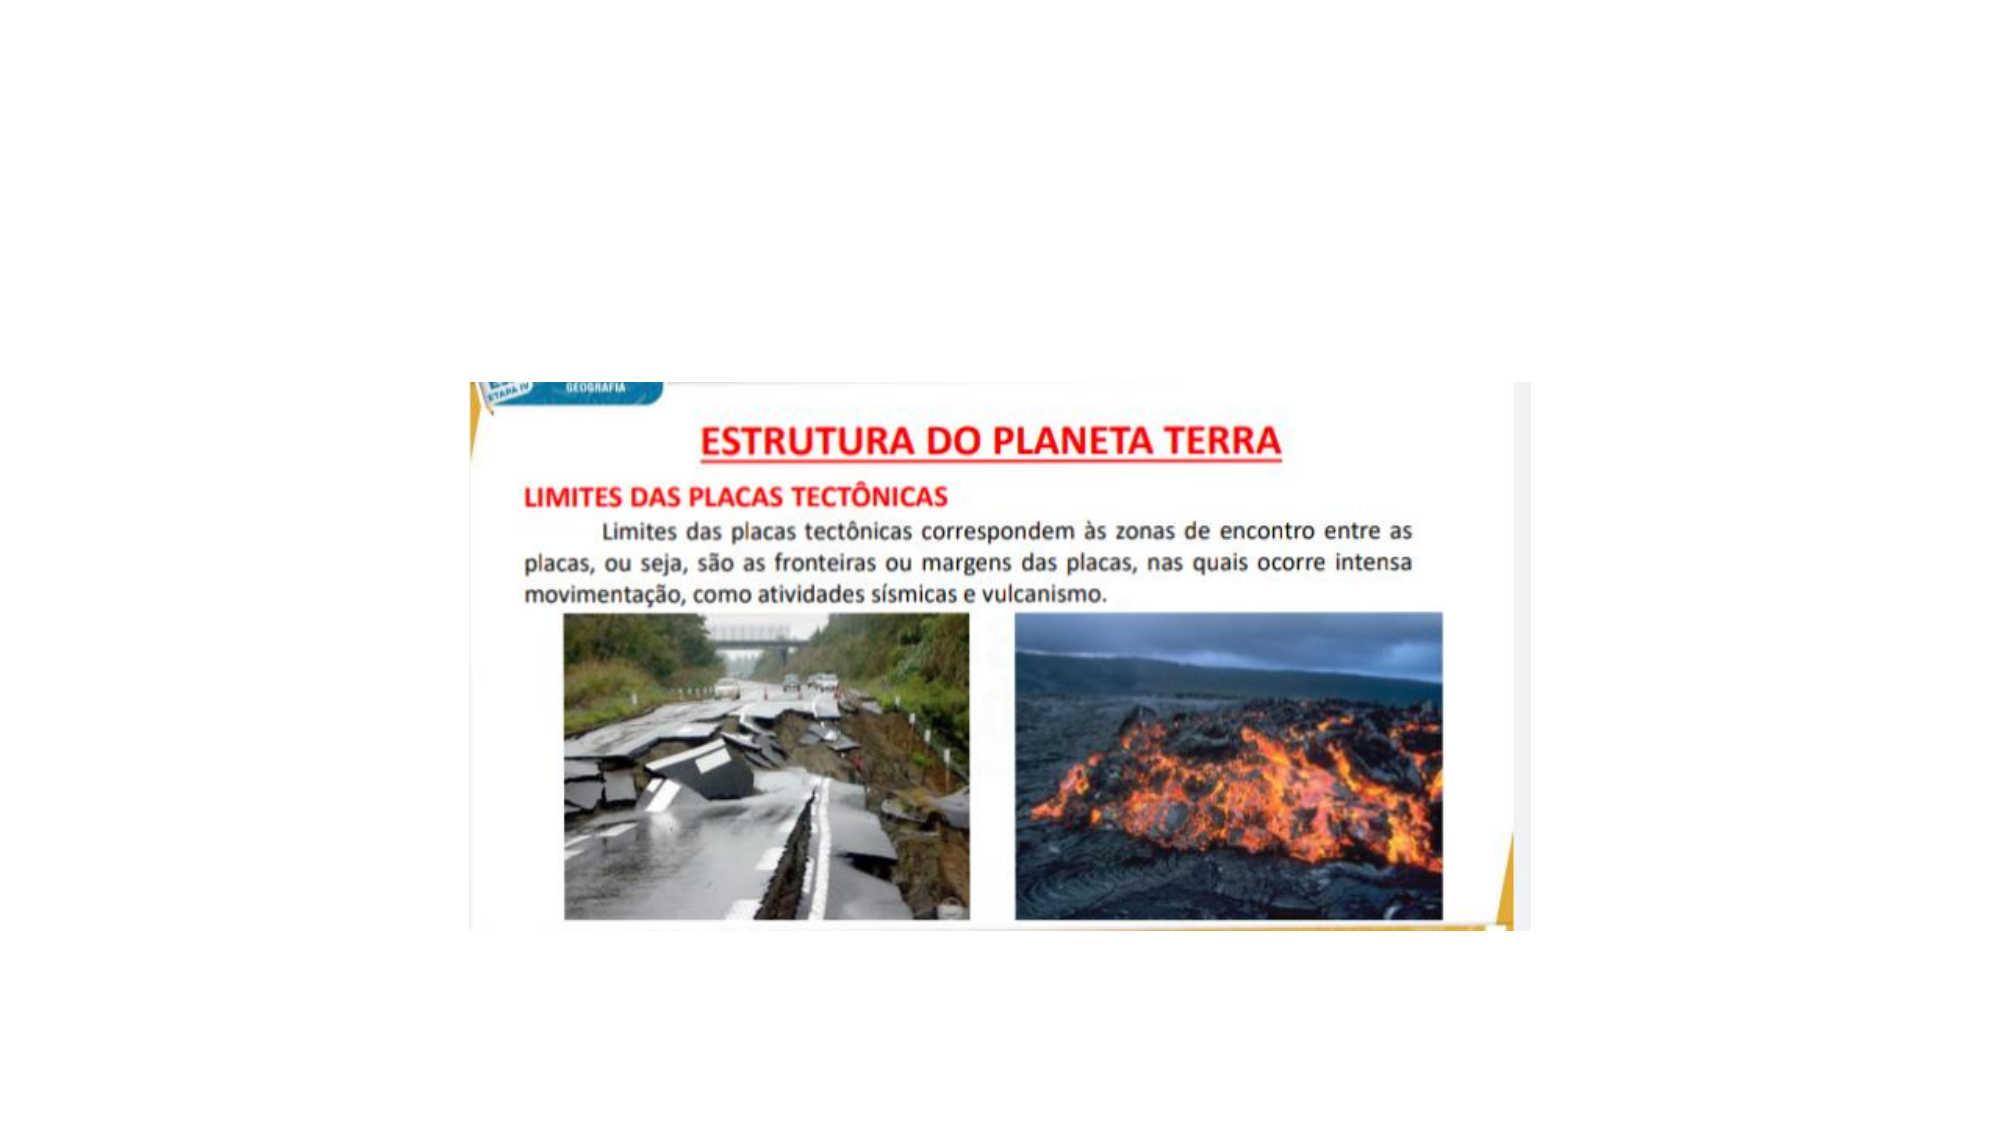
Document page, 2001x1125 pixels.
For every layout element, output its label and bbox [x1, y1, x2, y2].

list [469, 382, 1531, 931]
